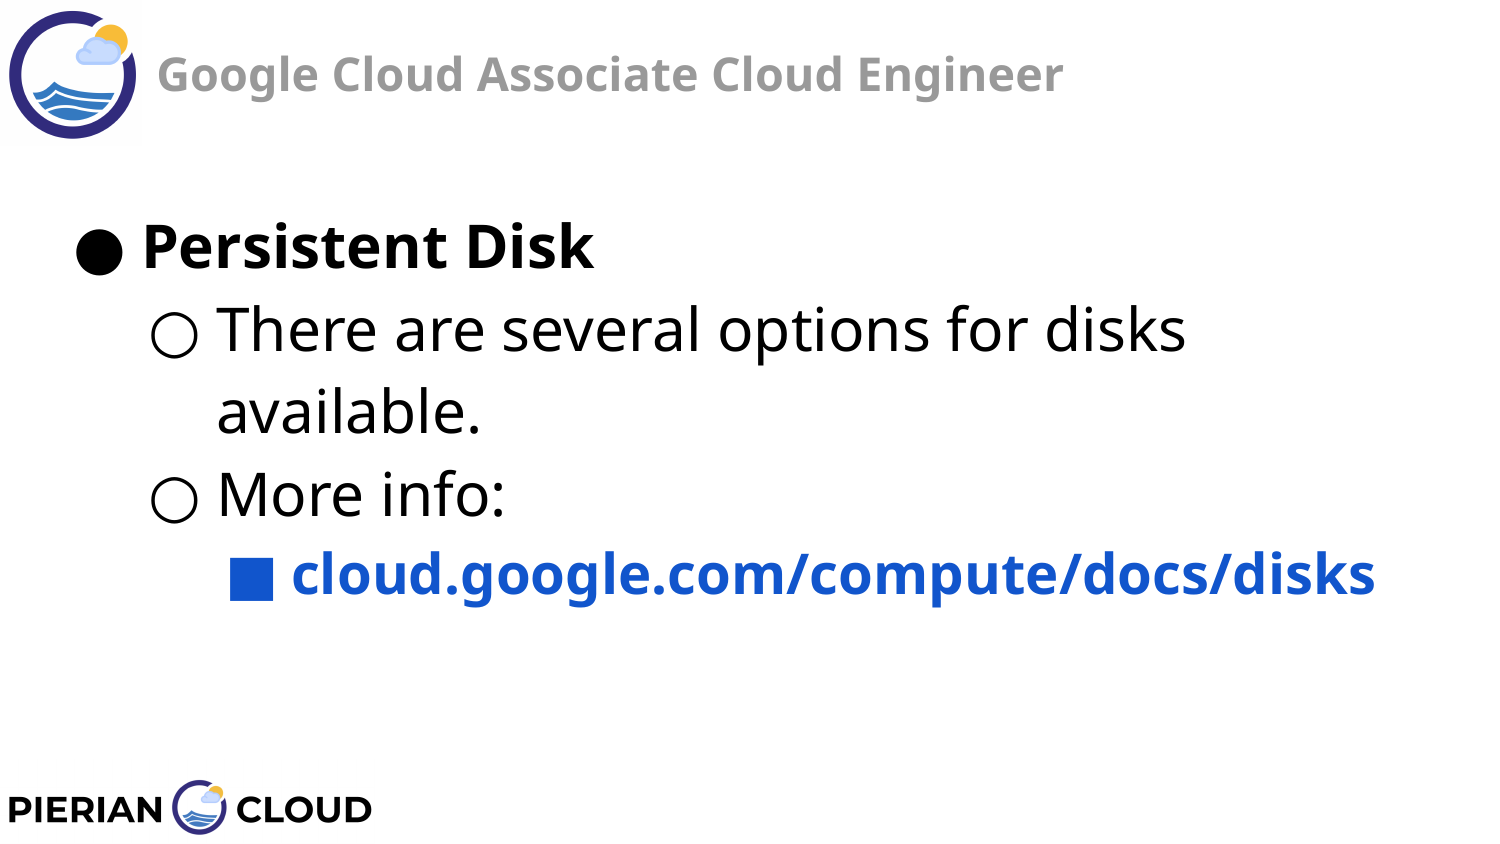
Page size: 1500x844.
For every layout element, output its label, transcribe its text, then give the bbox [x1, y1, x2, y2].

picture [0, 0, 142, 146]
subtitle Persistent Disk There are several options for disks available. More info: cloud.google.com/compute/docs/disks [51, 189, 1476, 750]
title Google Cloud Associate Cloud Engineer [146, 25, 1420, 120]
picture [0, 758, 375, 844]
